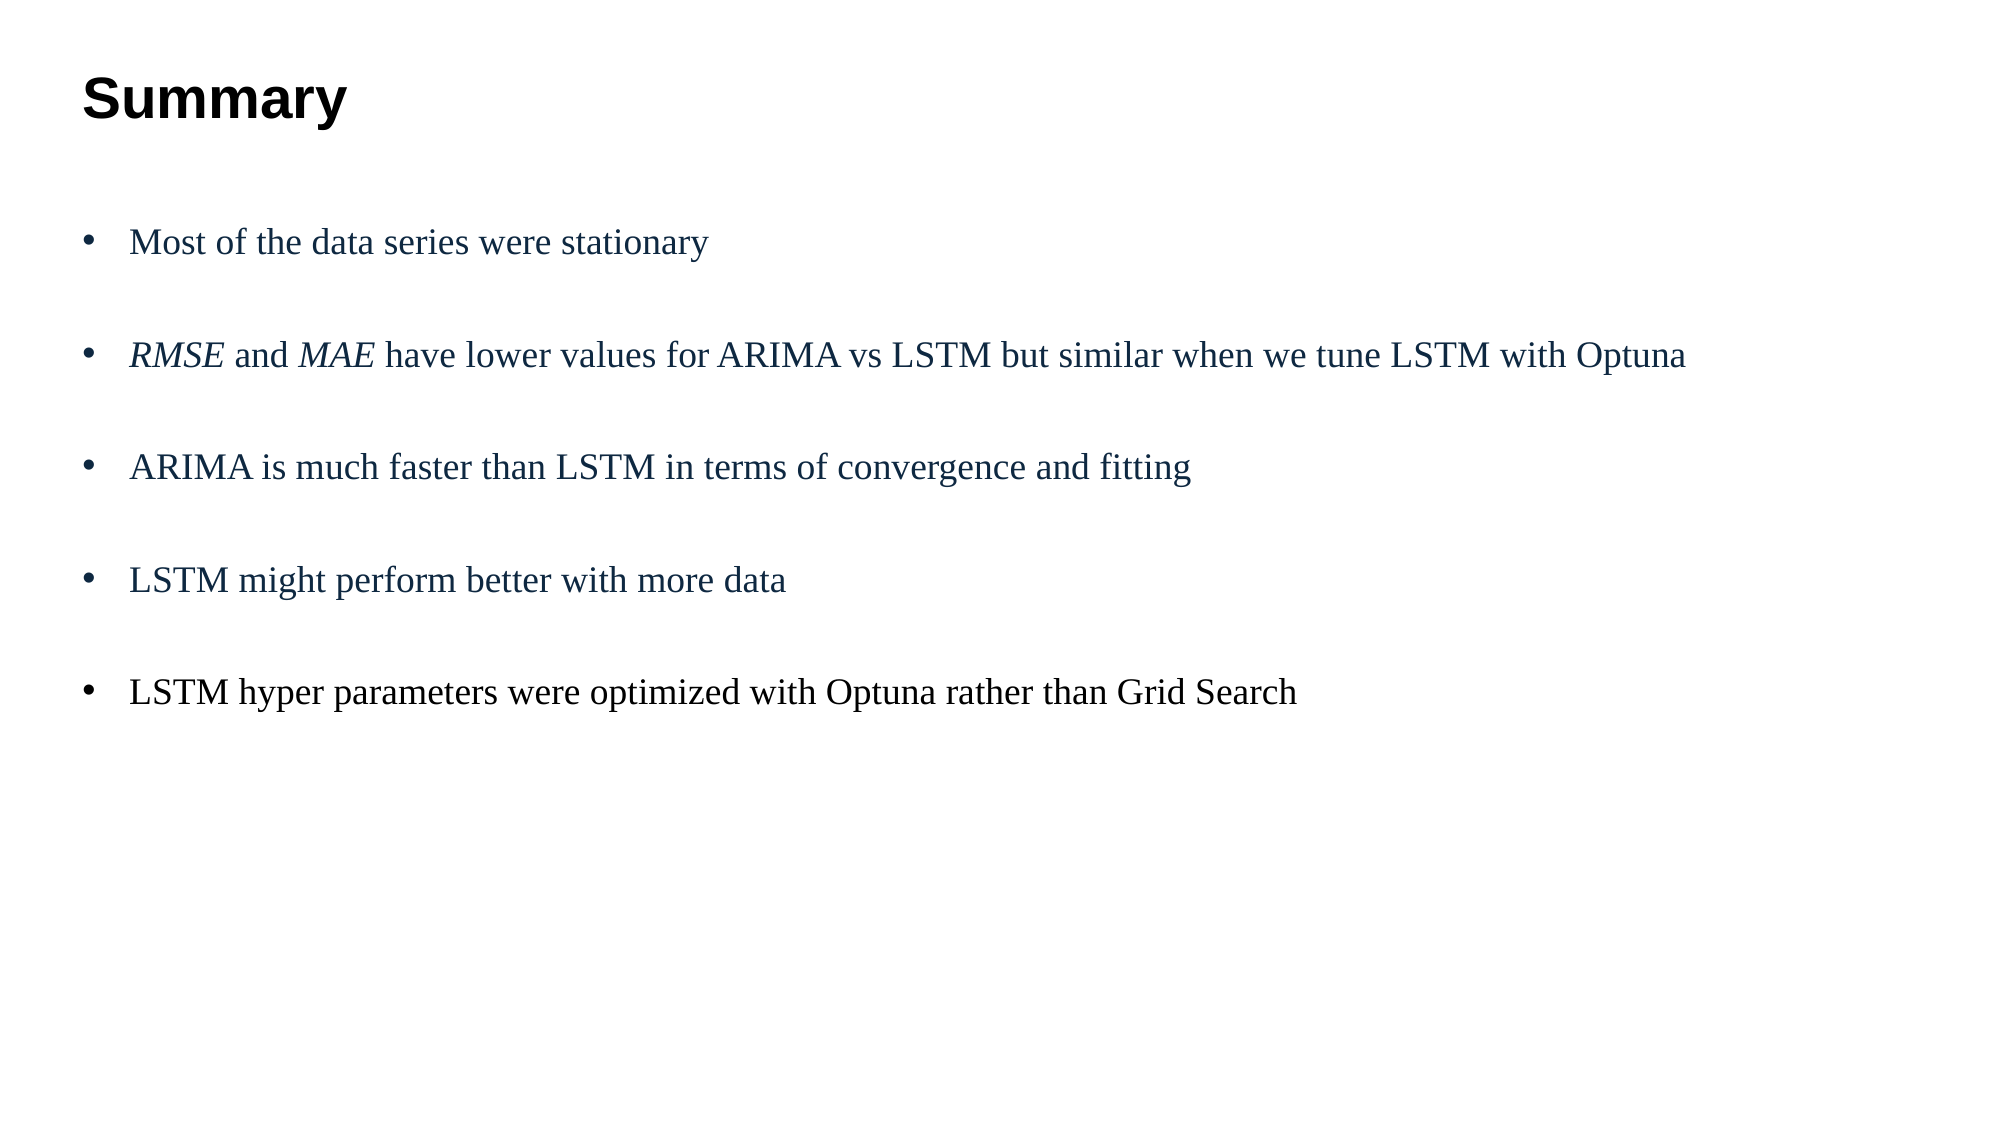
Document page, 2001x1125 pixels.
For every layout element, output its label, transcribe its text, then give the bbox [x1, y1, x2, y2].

text_box Most of the data series were stationary RMSE and MAE have lower values for ARIMA vs LSTM but similar when we tune LSTM with Optuna ARIMA is much faster than LSTM in terms of convergence and fitting LSTM might perform better with more data LSTM hyper parameters were optimized with Optuna rather than Grid Search [67, 198, 1908, 832]
title Summary [67, 28, 1908, 140]
